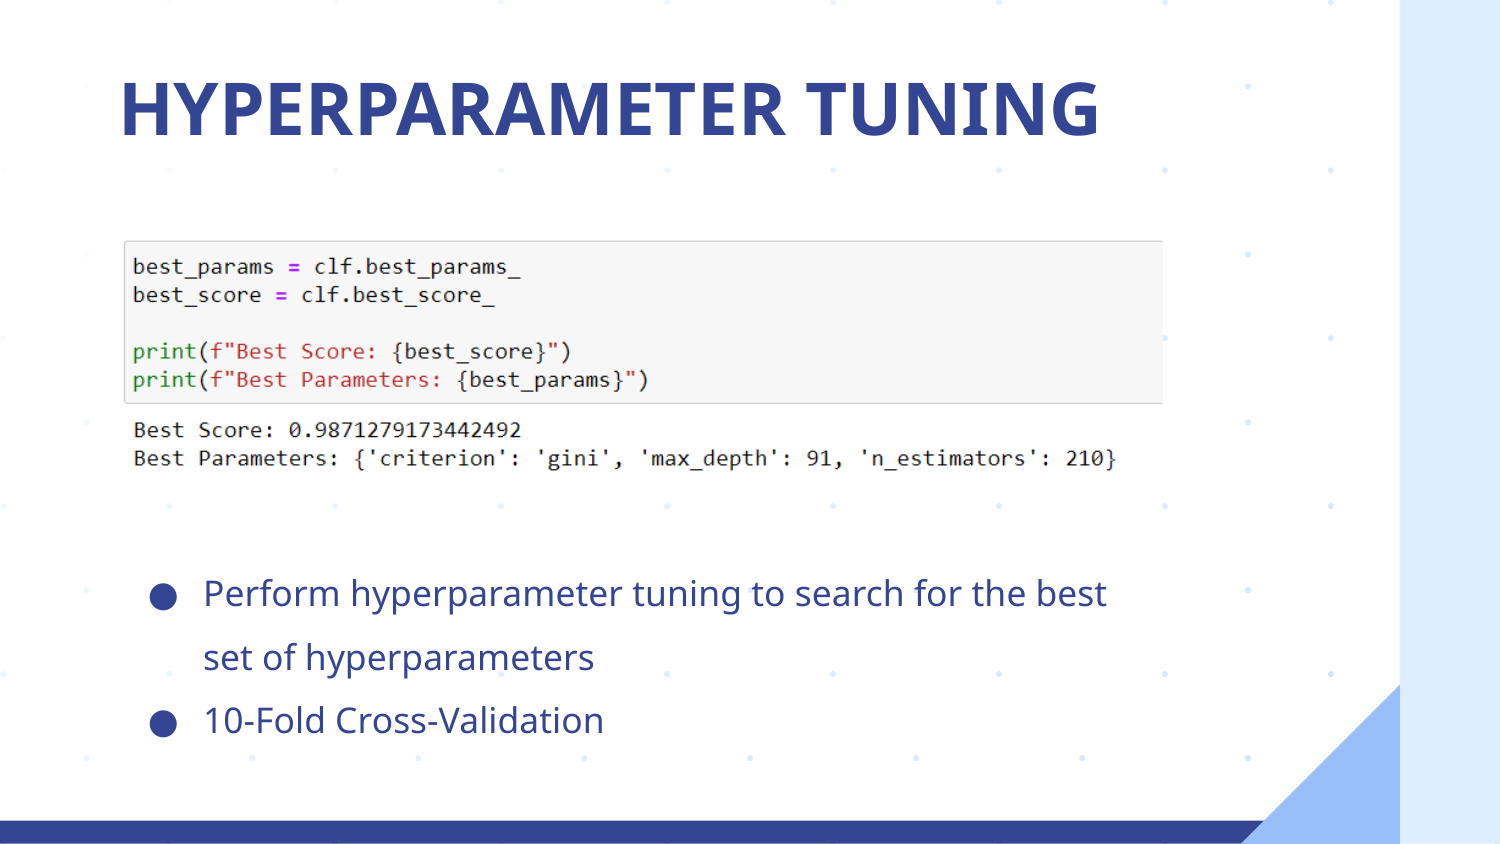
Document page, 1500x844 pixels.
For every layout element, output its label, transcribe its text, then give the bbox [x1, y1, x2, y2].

title HYPERPARAMETER TUNING [103, 63, 1397, 151]
text_box Perform hyperparameter tuning to search for the best set of hyperparameters 10-Fold Cross-Validation [113, 534, 1163, 757]
picture [112, 237, 1163, 484]
